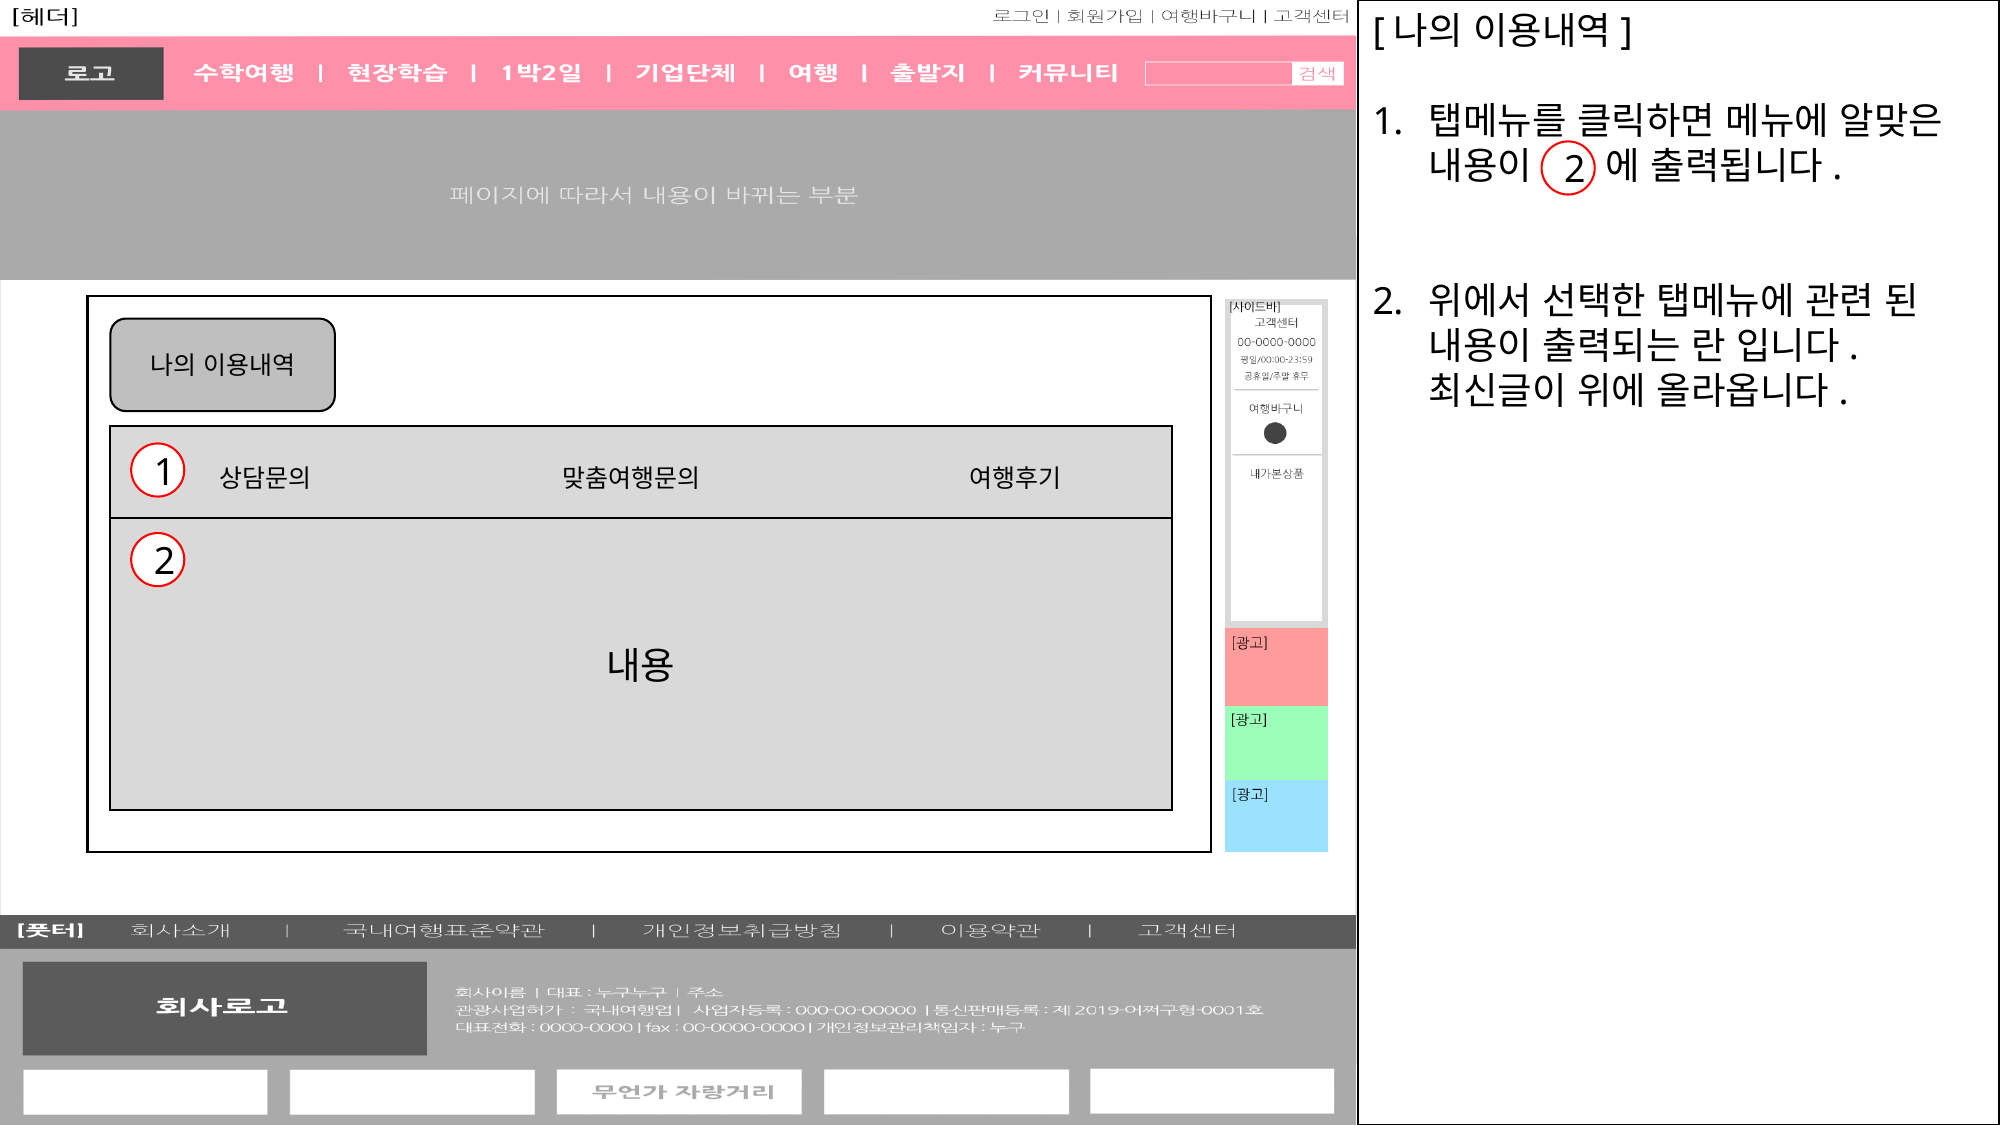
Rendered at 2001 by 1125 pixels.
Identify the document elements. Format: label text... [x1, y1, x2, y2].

picture [0, 915, 1356, 1125]
picture [0, 0, 1356, 281]
picture [1225, 299, 1328, 852]
text_box 2 [1540, 140, 1596, 196]
text_box [0, 236, 1357, 1065]
text_box [나의 이용내역] 탭메뉴를 클릭하면 메뉴에 알맞은 내용이 에 출력됩니다. 위에서 선택한 탭메뉴에 관련 된 내용이 출력되는 란 입니다. 최신글이 위에 올라옵니다. [1357, 0, 2000, 1125]
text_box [87, 295, 1212, 852]
